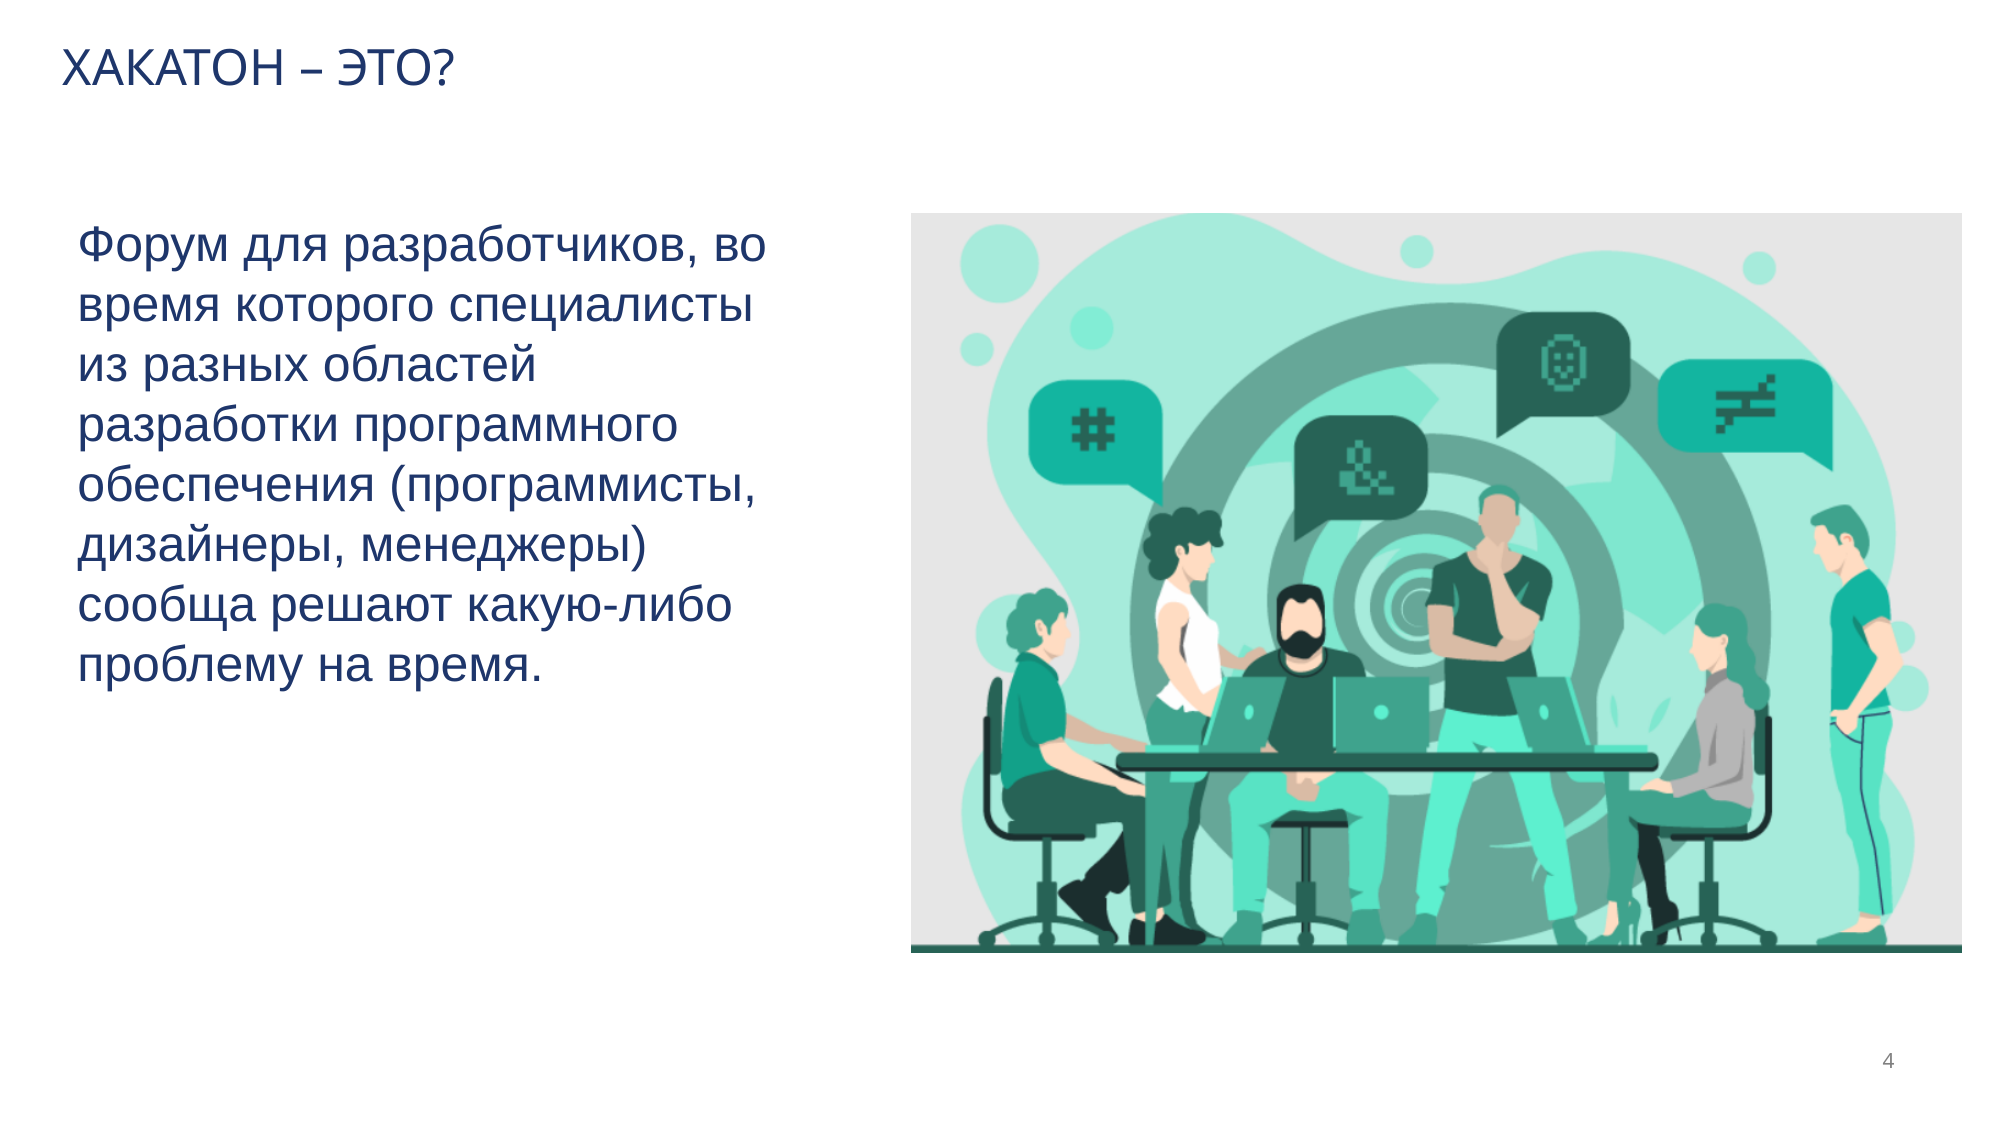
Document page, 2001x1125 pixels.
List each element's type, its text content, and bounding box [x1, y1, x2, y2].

text_box Форум для разработчиков, во время которого специалисты из разных областей разработки программного обеспечения (программисты, дизайнеры, менеджеры) сообща решают какую-либо проблему на время. [62, 203, 793, 699]
title Хакатон – Это? [62, 42, 1936, 143]
picture [910, 213, 1962, 953]
